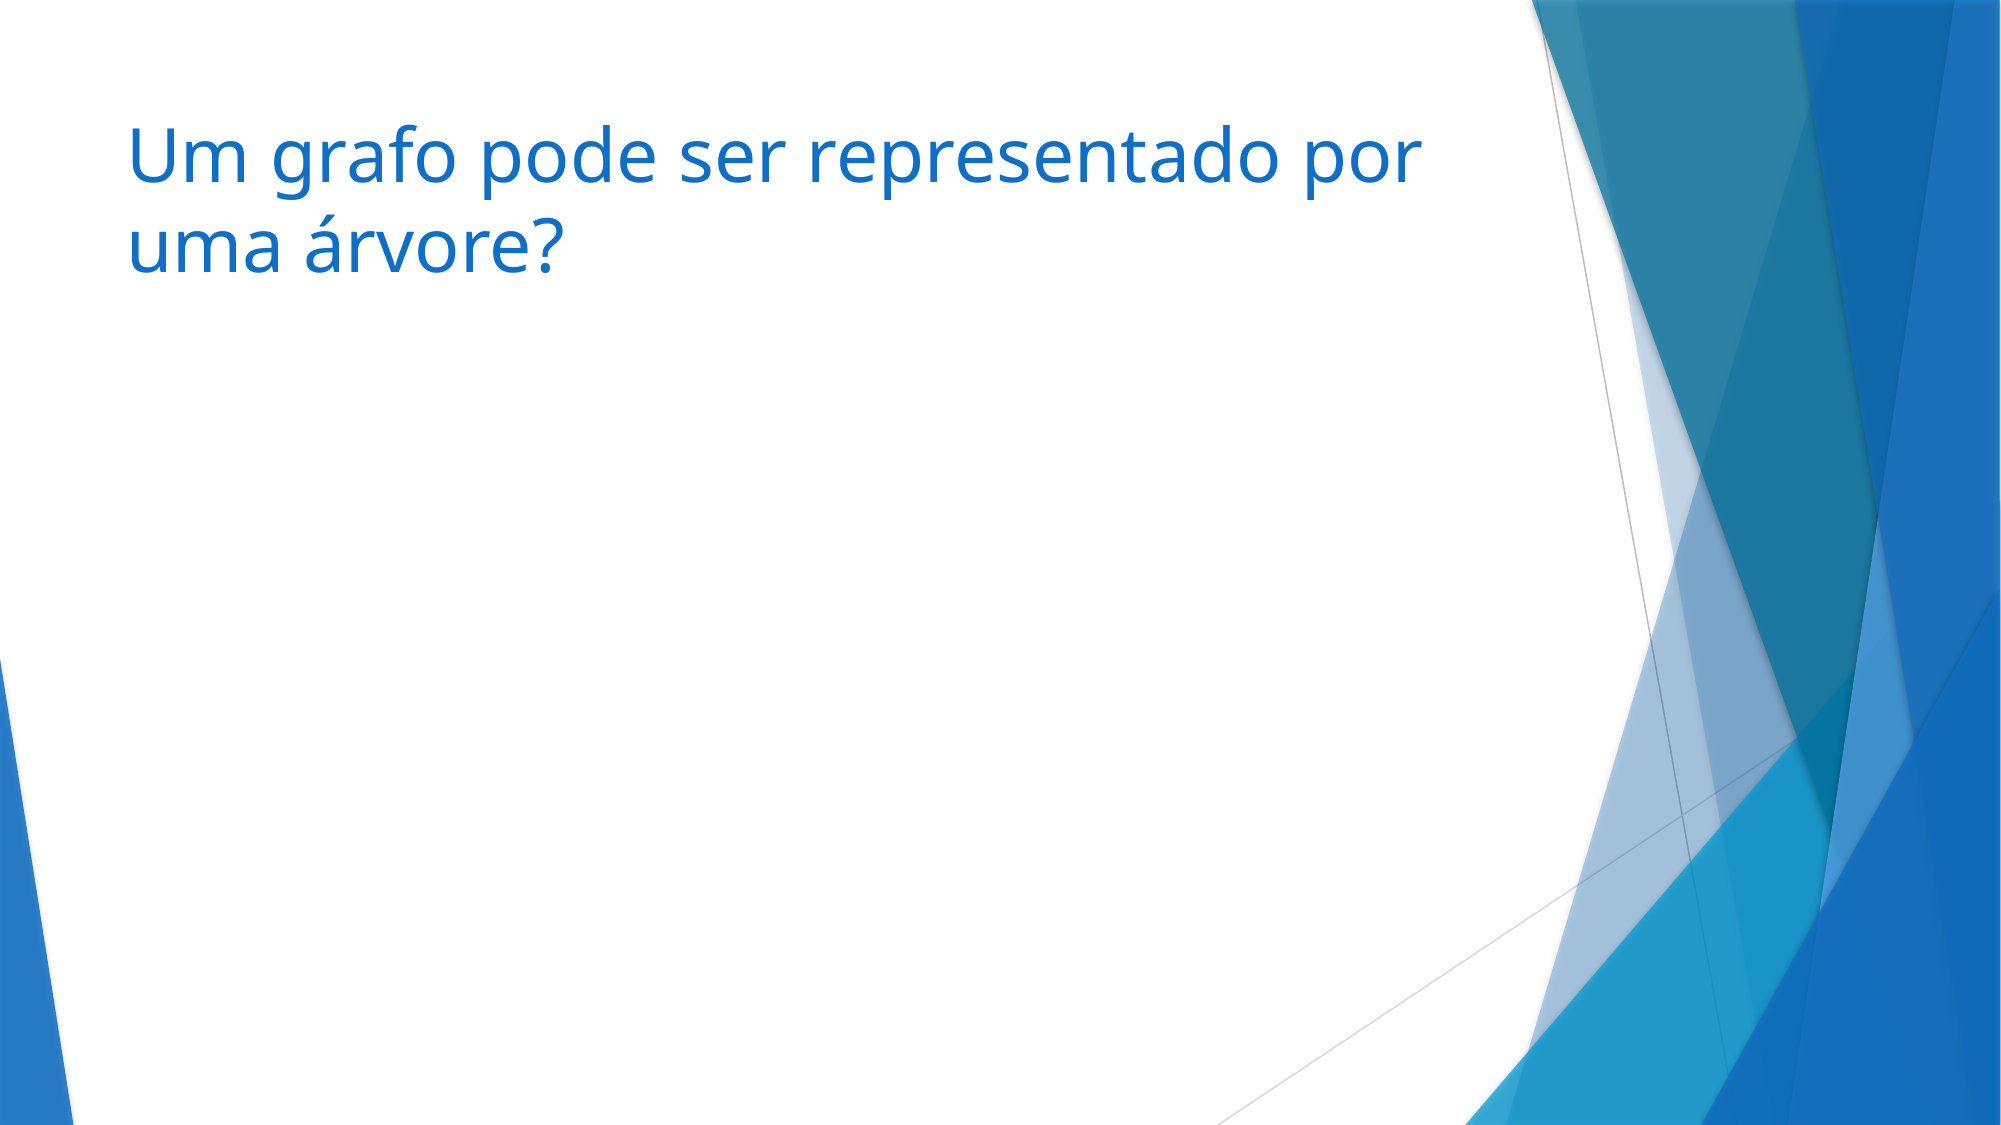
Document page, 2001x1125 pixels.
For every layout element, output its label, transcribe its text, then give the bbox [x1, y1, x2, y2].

title Um grafo pode ser representado por uma árvore? [111, 99, 1522, 317]
